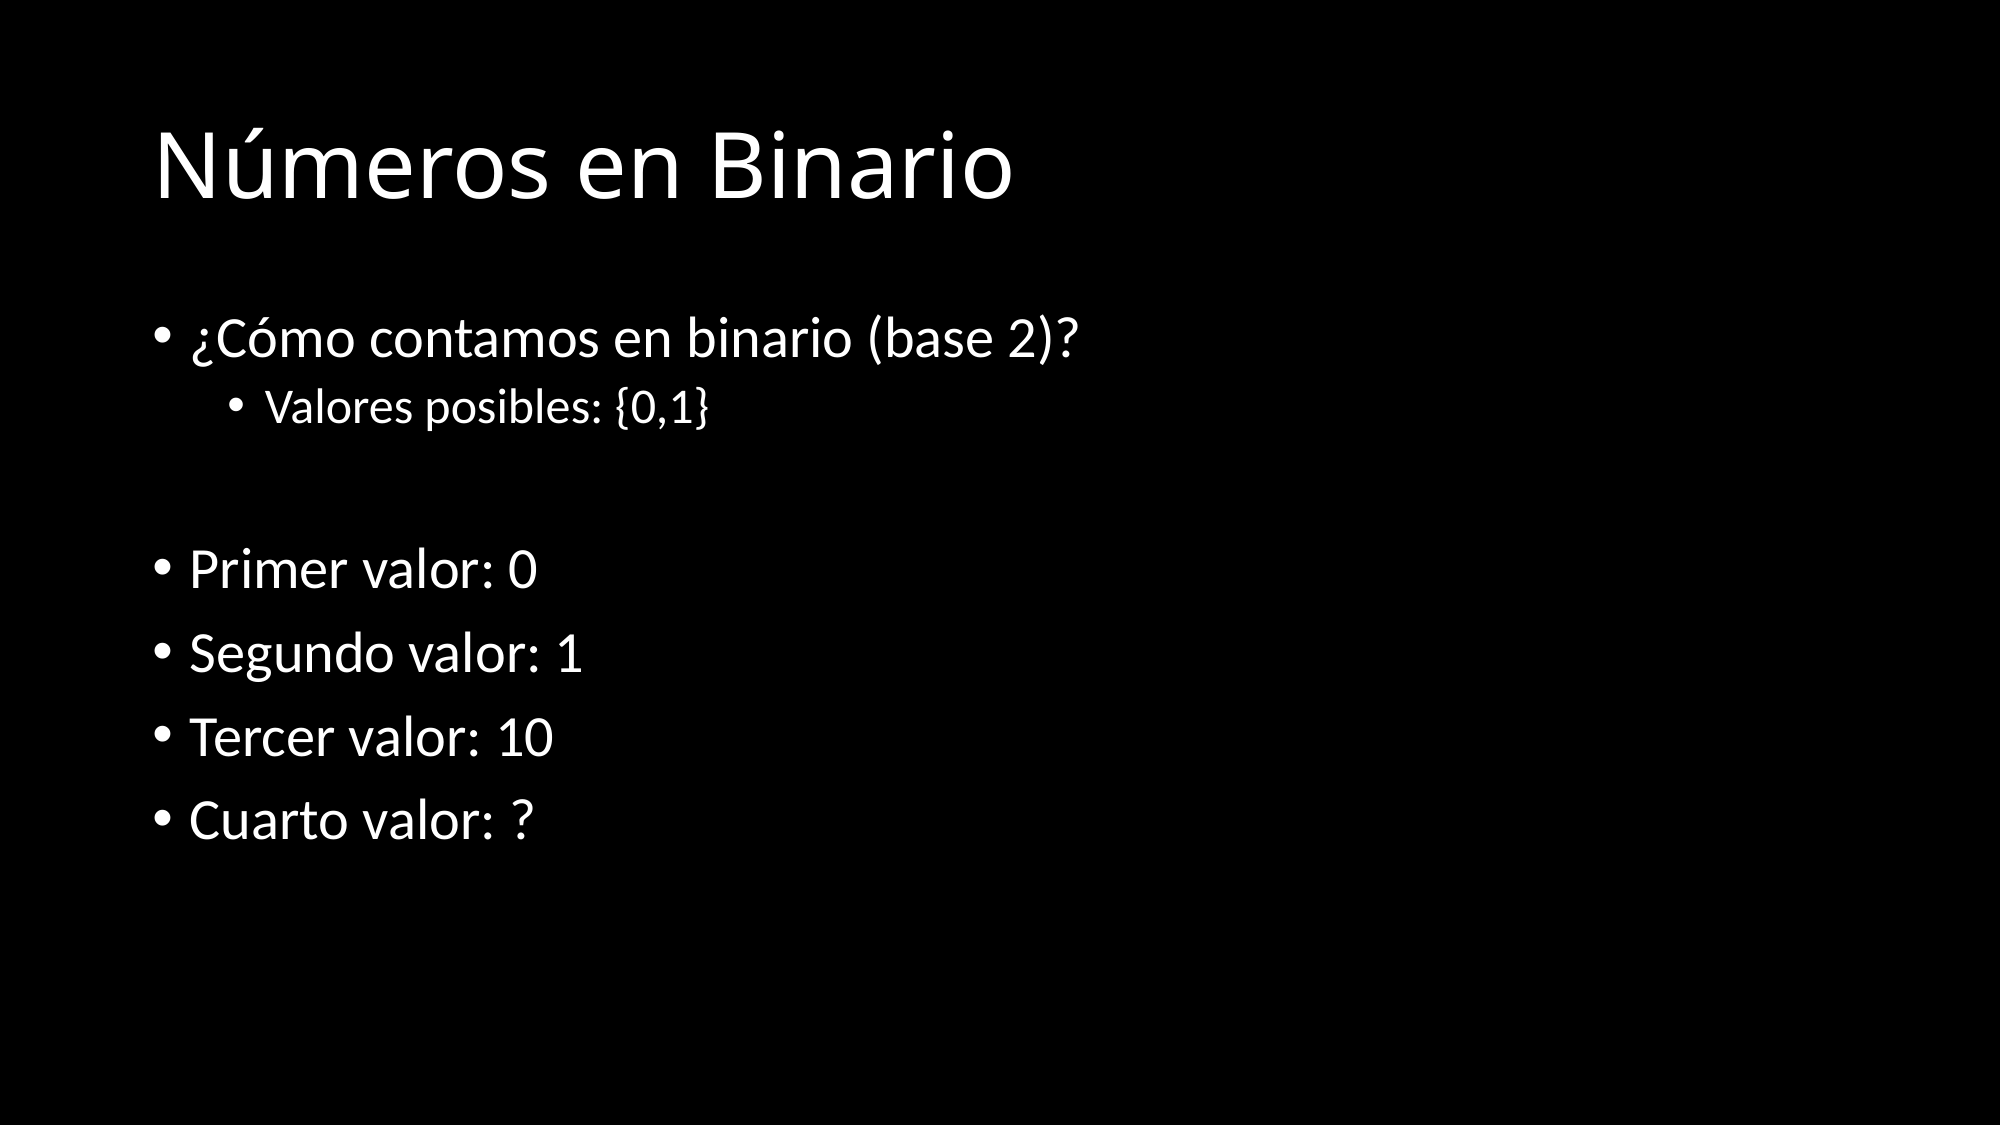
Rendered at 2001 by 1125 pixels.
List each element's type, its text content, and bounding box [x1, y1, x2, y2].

title Números en Binario [137, 59, 1863, 278]
list ¿Cómo contamos en binario (base 2)? Valores posibles: {0,1} Primer valor: 0 Segundo valor: 1 Tercer valor: 10 Cuarto valor: ? [137, 299, 1863, 1014]
